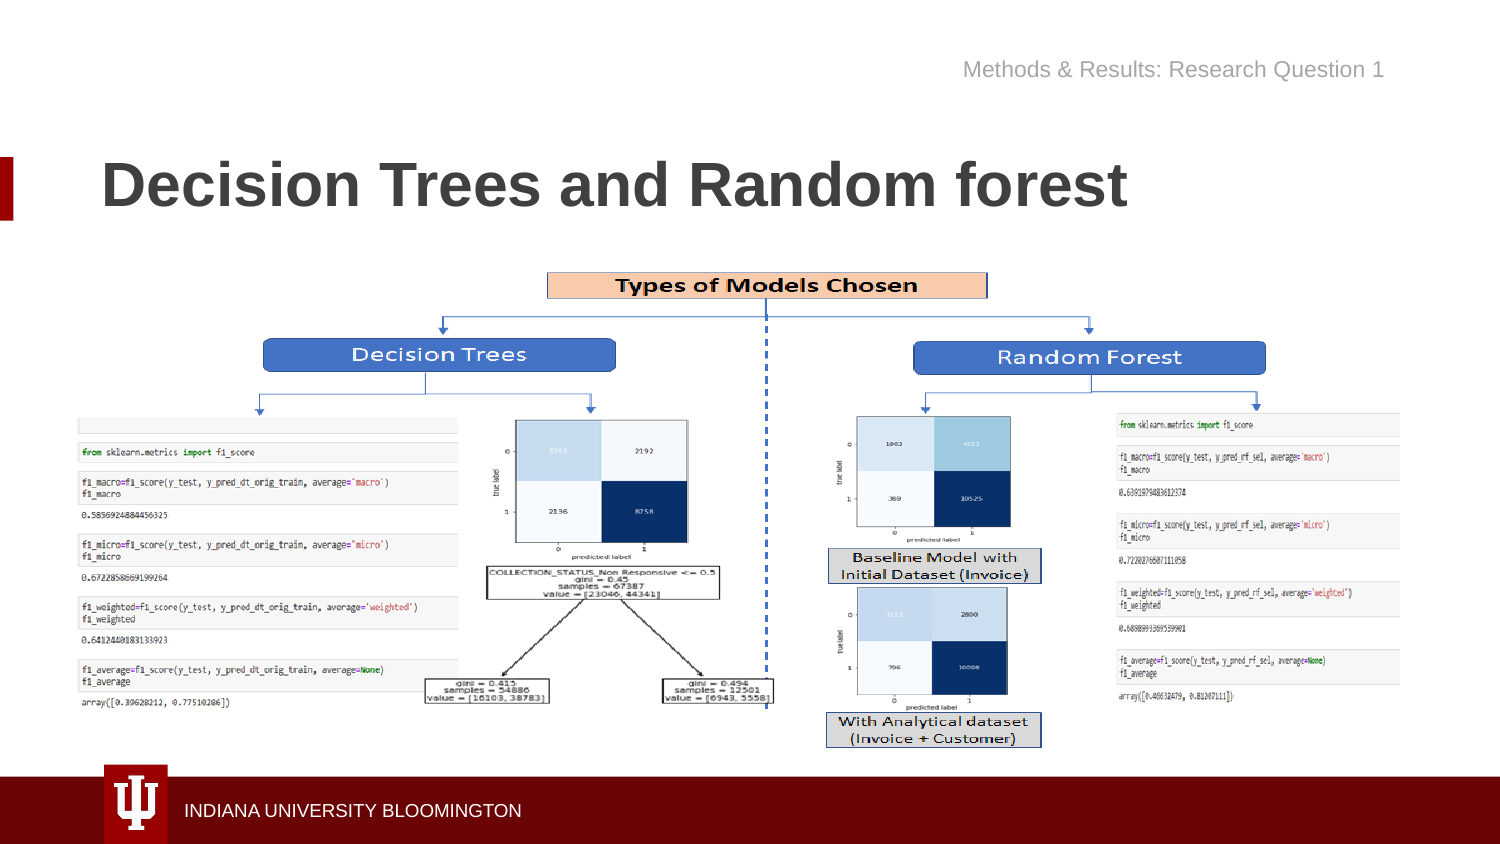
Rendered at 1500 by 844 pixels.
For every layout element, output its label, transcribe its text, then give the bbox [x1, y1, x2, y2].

picture [114, 775, 158, 830]
list Methods & Results: Research Question 1 [792, 46, 1400, 89]
picture [75, 263, 1401, 755]
title Decision Trees and Random forest [86, 124, 1400, 240]
